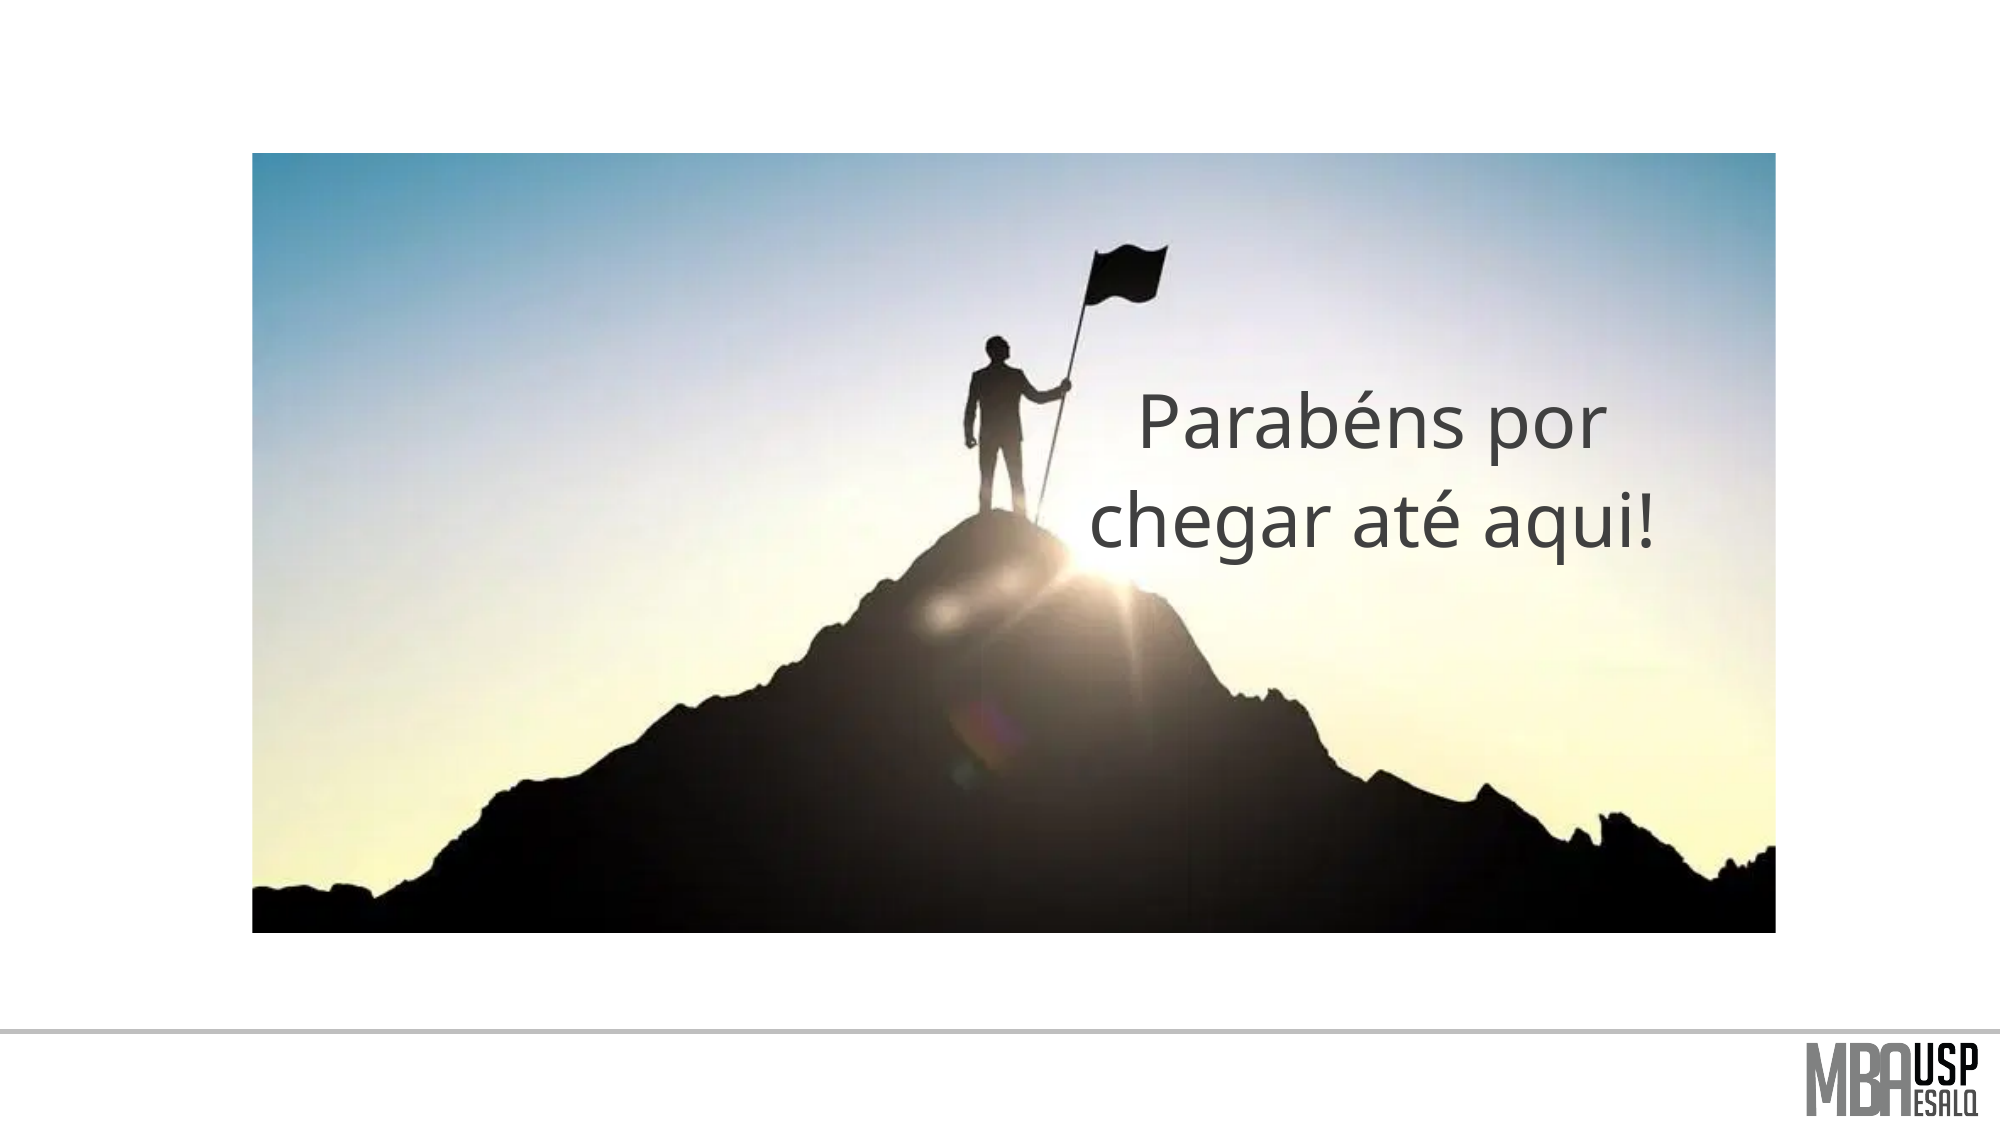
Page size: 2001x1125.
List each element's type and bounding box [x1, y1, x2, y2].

picture [251, 153, 1777, 933]
picture [1758, 1024, 2000, 1125]
